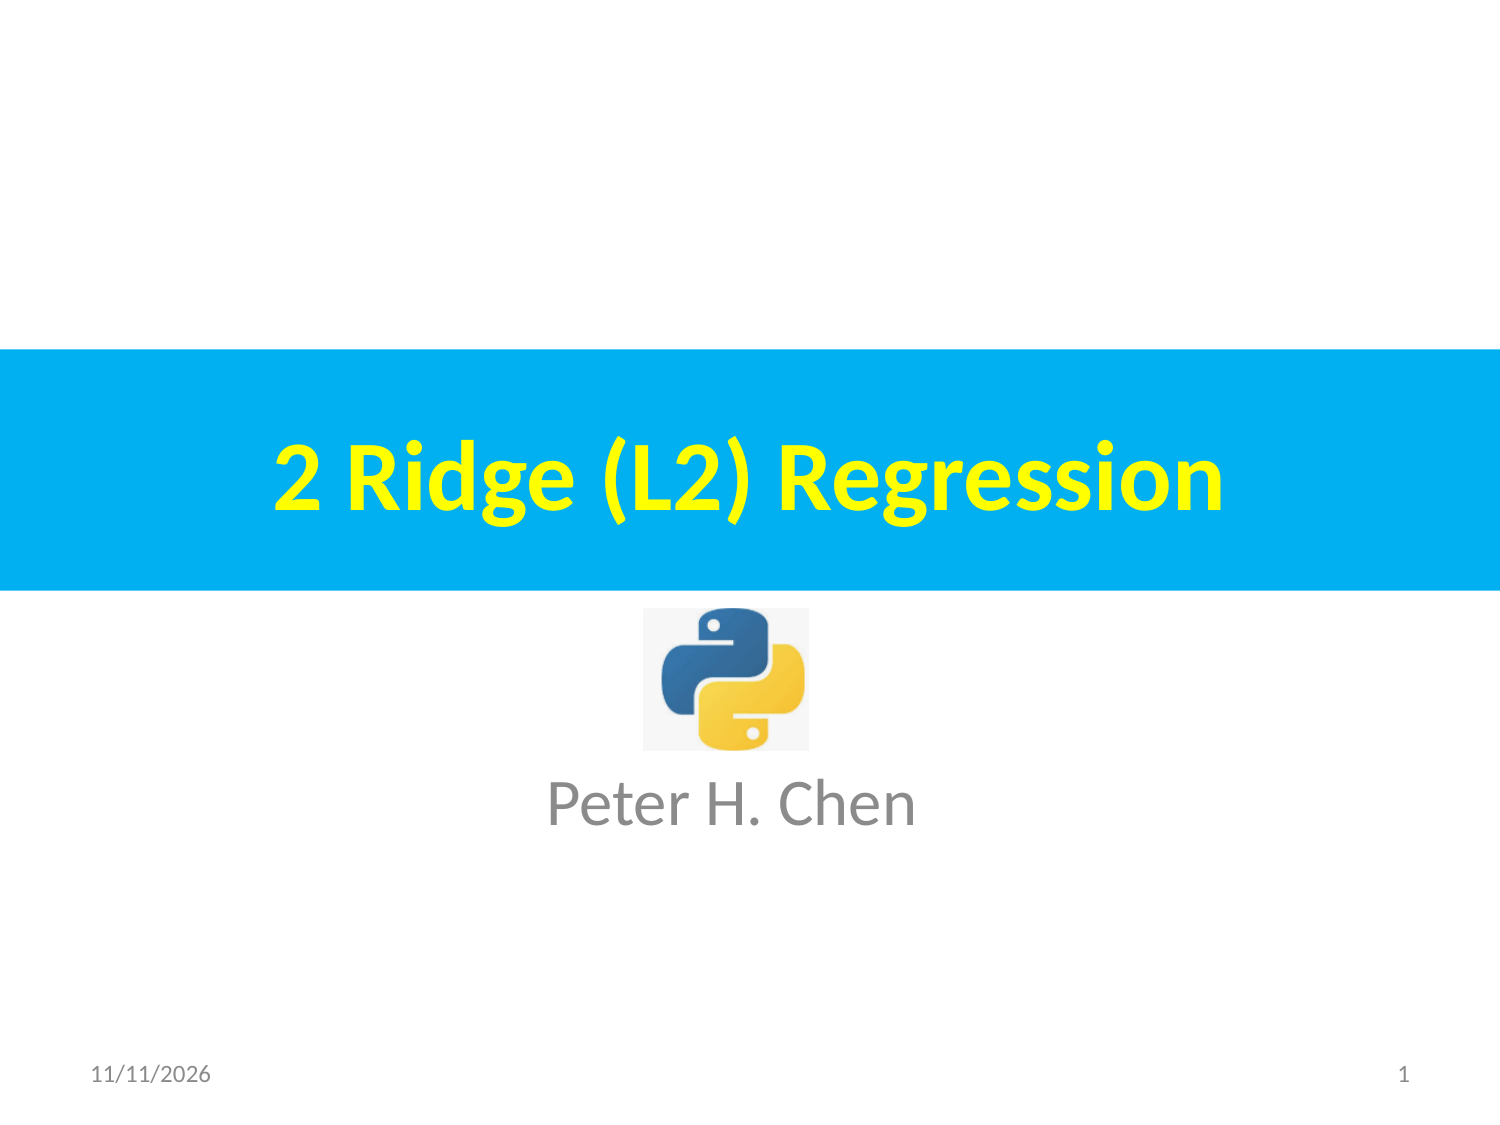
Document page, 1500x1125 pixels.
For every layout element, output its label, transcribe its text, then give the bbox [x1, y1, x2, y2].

subtitle Peter H. Chen [206, 751, 1257, 866]
picture [643, 606, 809, 752]
title 2 Ridge (L2) Regression [0, 349, 1500, 591]
slide_number 1 [1074, 1042, 1425, 1103]
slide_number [75, 1042, 425, 1103]
